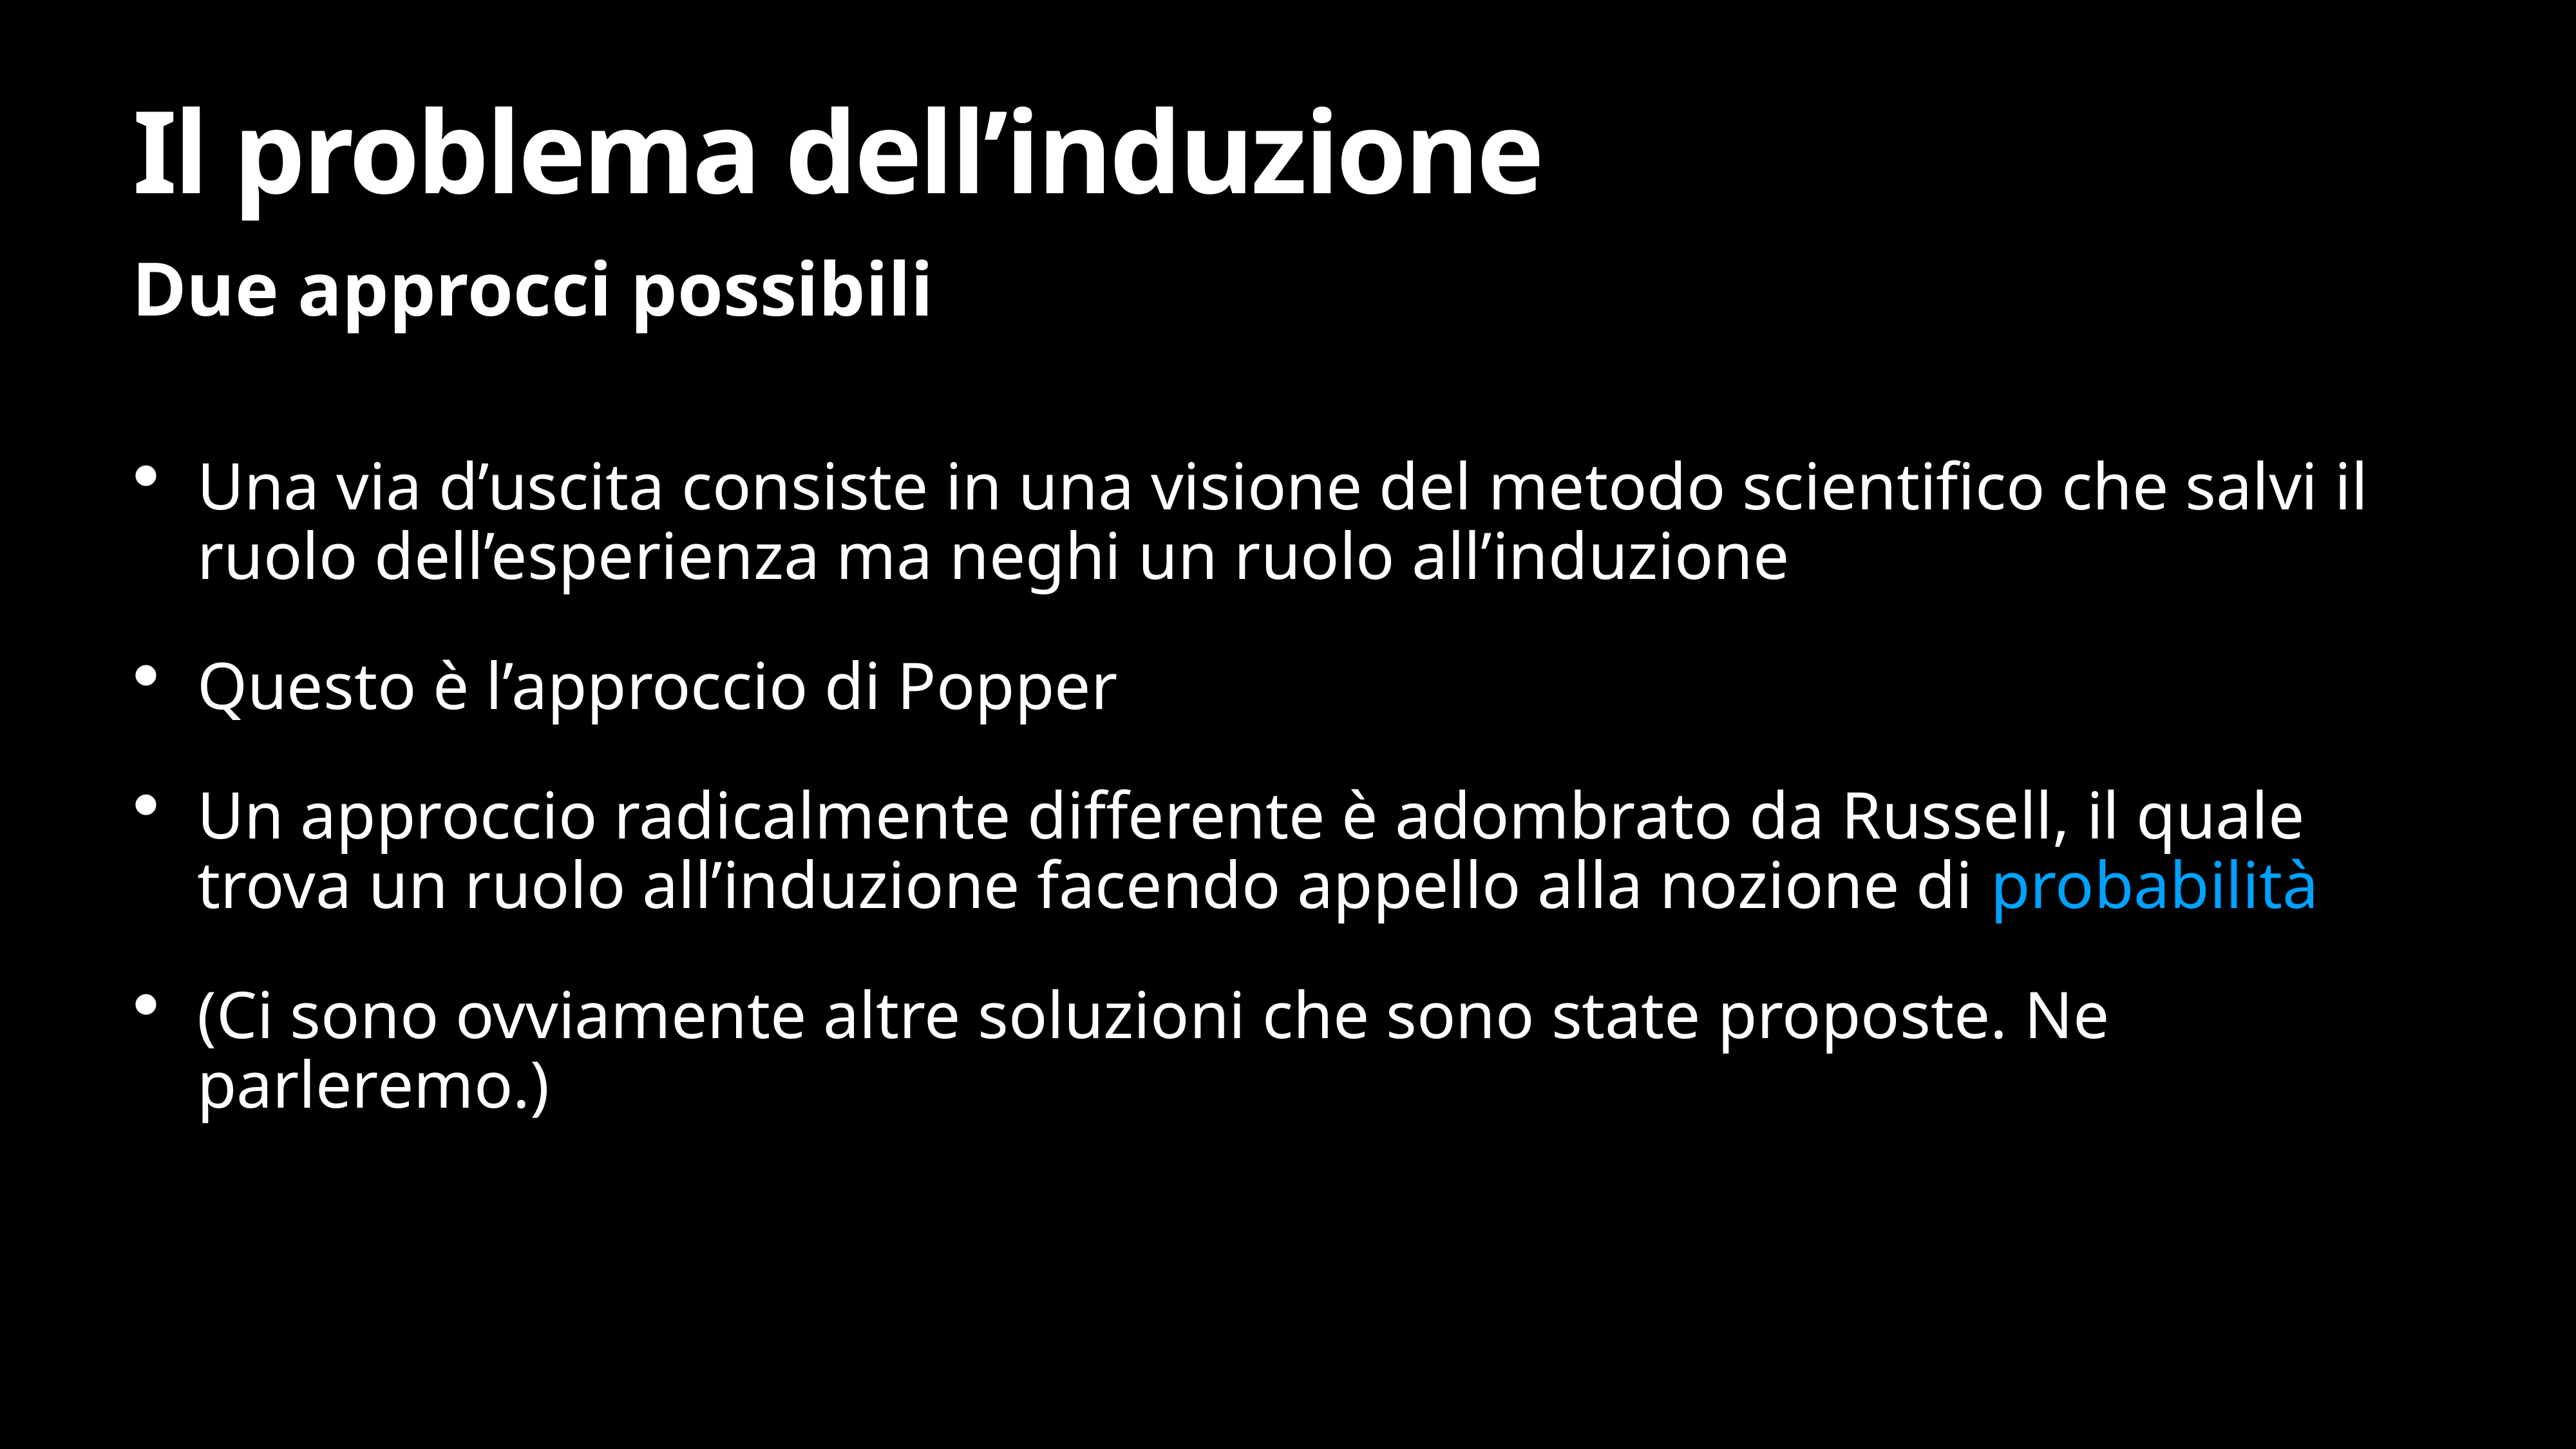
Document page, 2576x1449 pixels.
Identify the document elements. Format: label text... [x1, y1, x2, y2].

title Il problema dell’induzione [127, 100, 2449, 236]
list Due approcci possibili [127, 236, 2449, 337]
list Una via d’uscita consiste in una visione del metodo scientifico che salvi il ruolo dell’esperienza ma neghi un ruolo all’induzione Questo è l’approccio di Popper Un approccio radicalmente differente è adombrato da Russell, il quale trova un ruolo all’induzione facendo appello alla nozione di probabilità (Ci sono ovviamente altre soluzioni che sono state proposte. Ne parleremo.) [127, 448, 2449, 1321]
